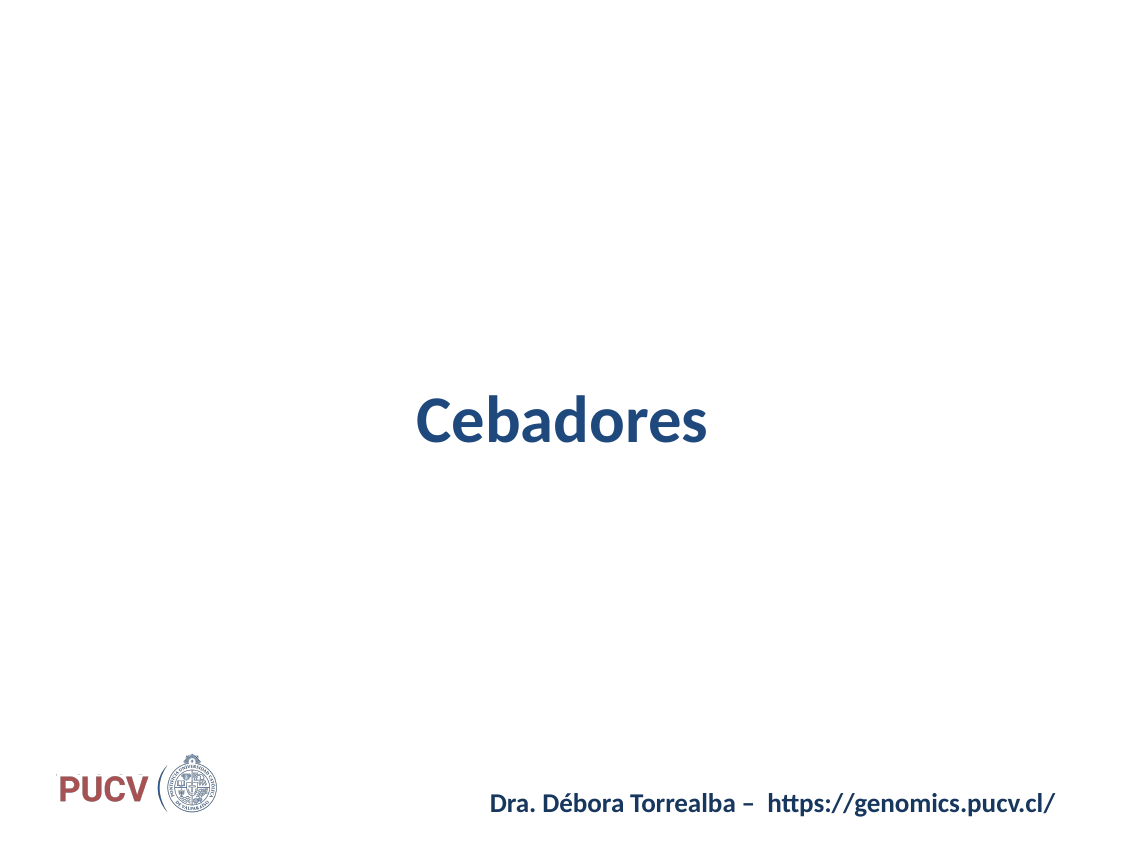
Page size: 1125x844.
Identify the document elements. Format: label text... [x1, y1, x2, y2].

picture [56, 748, 224, 818]
text_box Cebadores [43, 328, 1082, 438]
